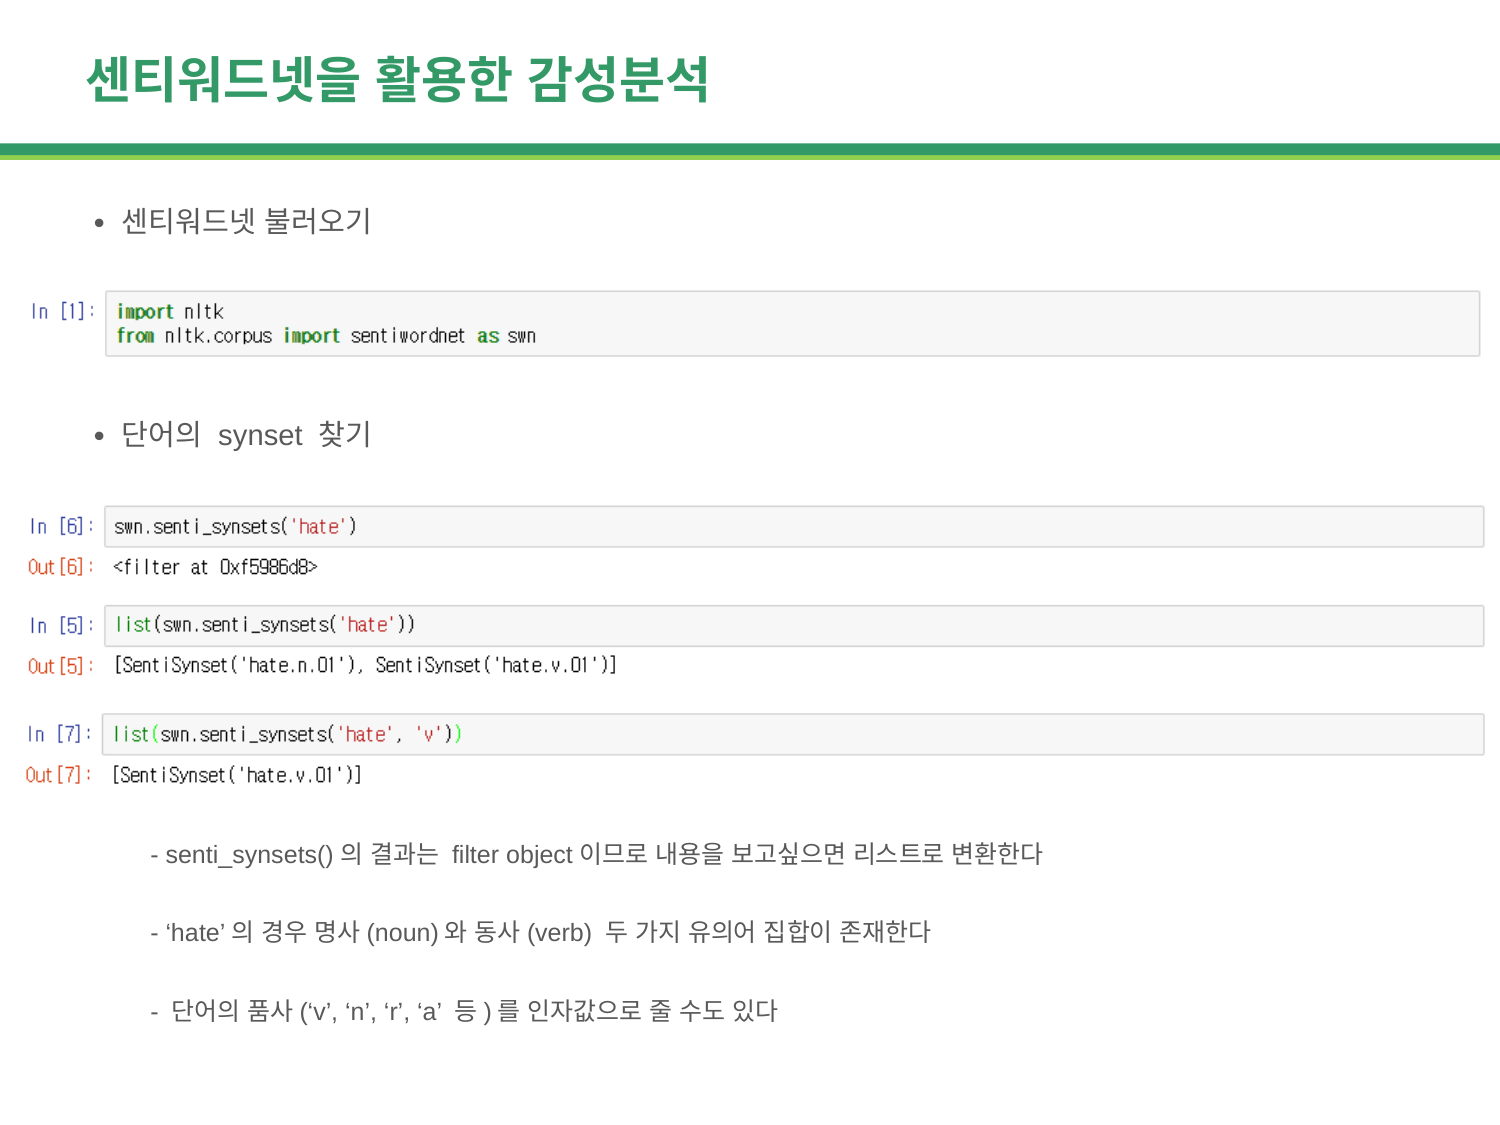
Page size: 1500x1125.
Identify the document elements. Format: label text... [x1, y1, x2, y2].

picture [2, 705, 1500, 798]
text_box 센티워드넷을 활용한 감성분석 [70, 41, 727, 116]
text_box [0, 157, 1500, 162]
picture [0, 503, 1500, 685]
text_box - 단어의 품사(‘v’, ‘n’, ‘r’, ‘a’ 등)를 인자값으로 줄 수도 있다 [135, 987, 1472, 1033]
text_box - senti_synsets()의 결과는 filter object이므로 내용을 보고싶으면 리스트로 변환한다 [135, 831, 1472, 876]
text_box [0, 141, 1500, 157]
text_box - ‘hate’의 경우 명사(noun)와 동사(verb) 두 가지 유의어 집합이 존재한다 [135, 909, 1472, 955]
picture [0, 278, 1500, 364]
text_box ∙ 센티워드넷 불러오기 [75, 196, 1412, 246]
text_box ∙ 단어의 synset 찾기 [75, 408, 1412, 459]
